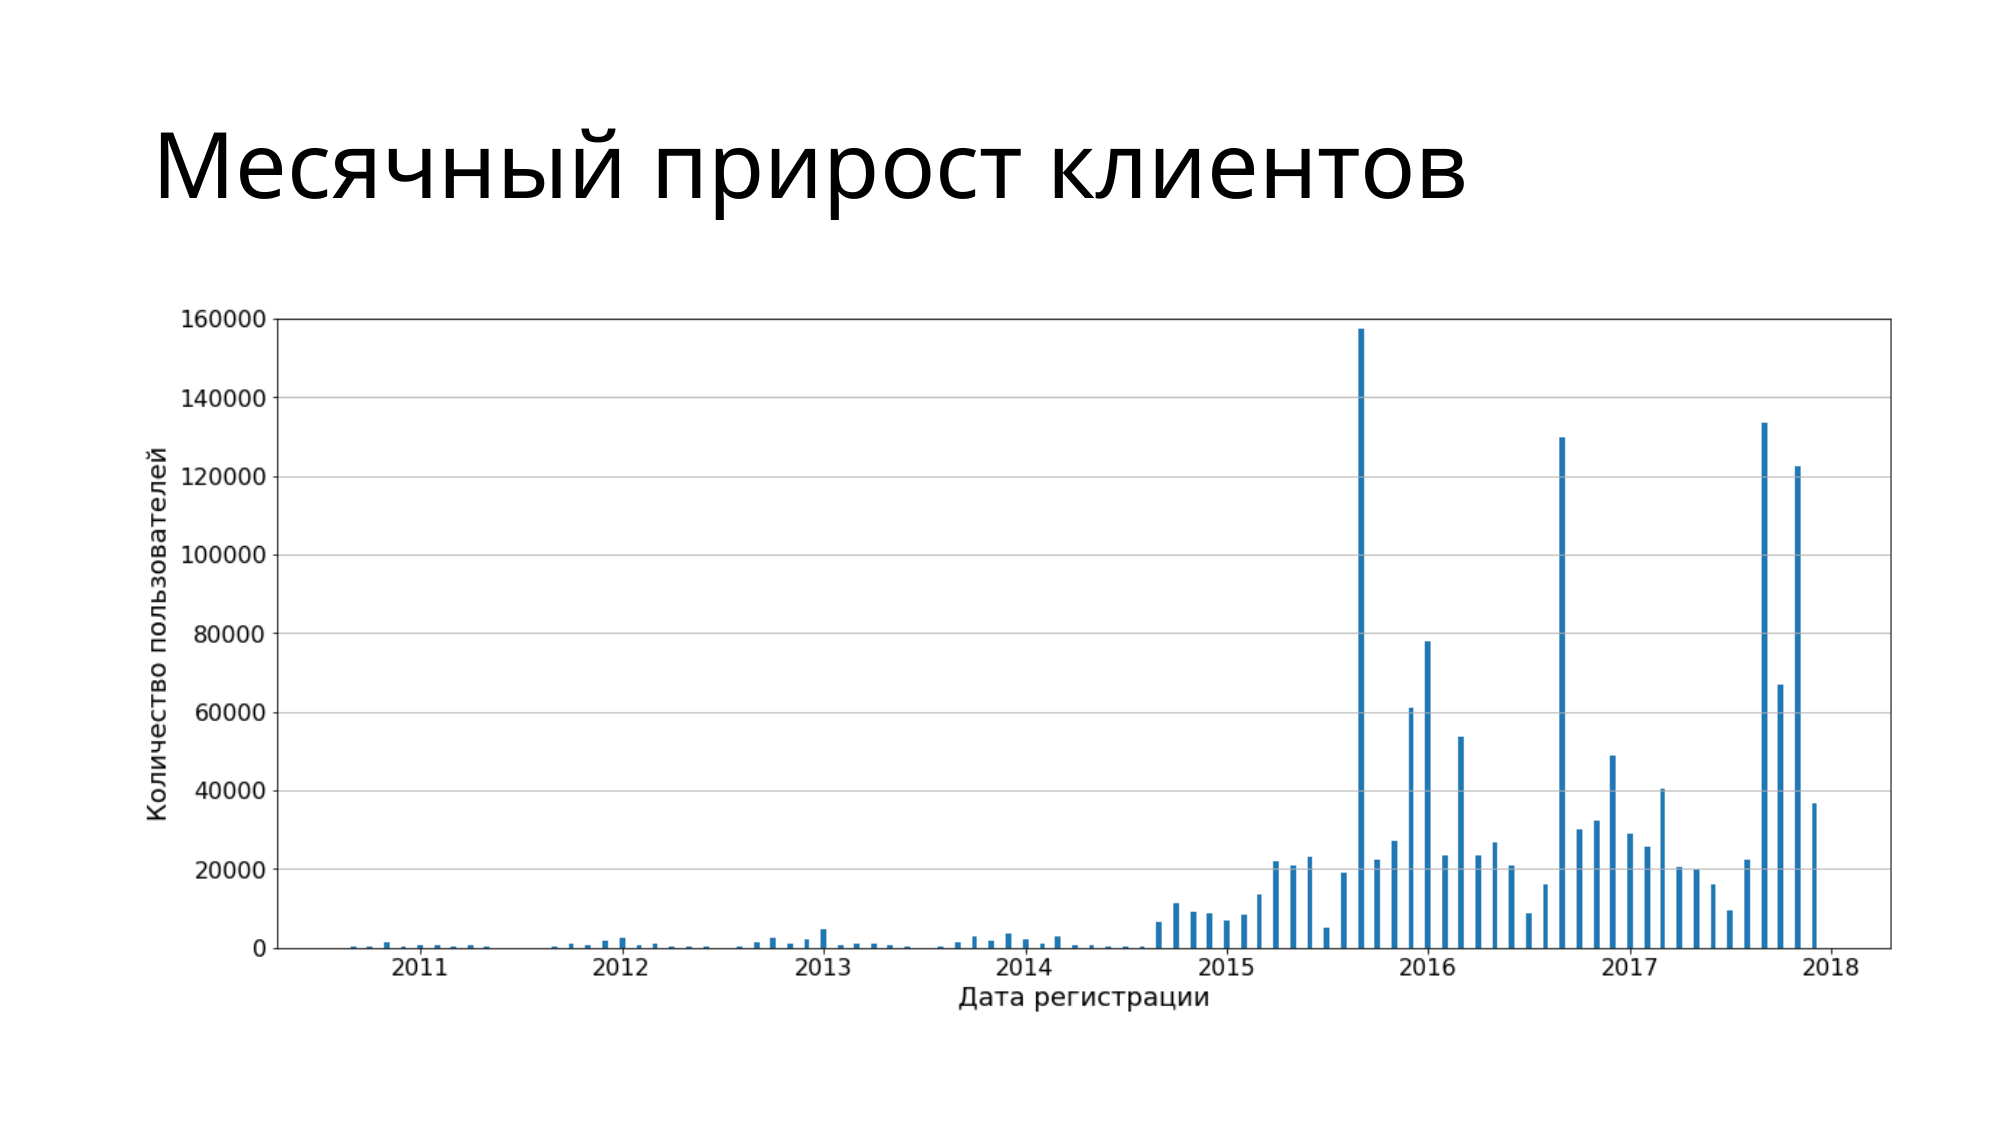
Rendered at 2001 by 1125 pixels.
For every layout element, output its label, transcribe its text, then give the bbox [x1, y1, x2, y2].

title Месячный прирост клиентов [137, 59, 1863, 278]
picture [137, 300, 1905, 1022]
